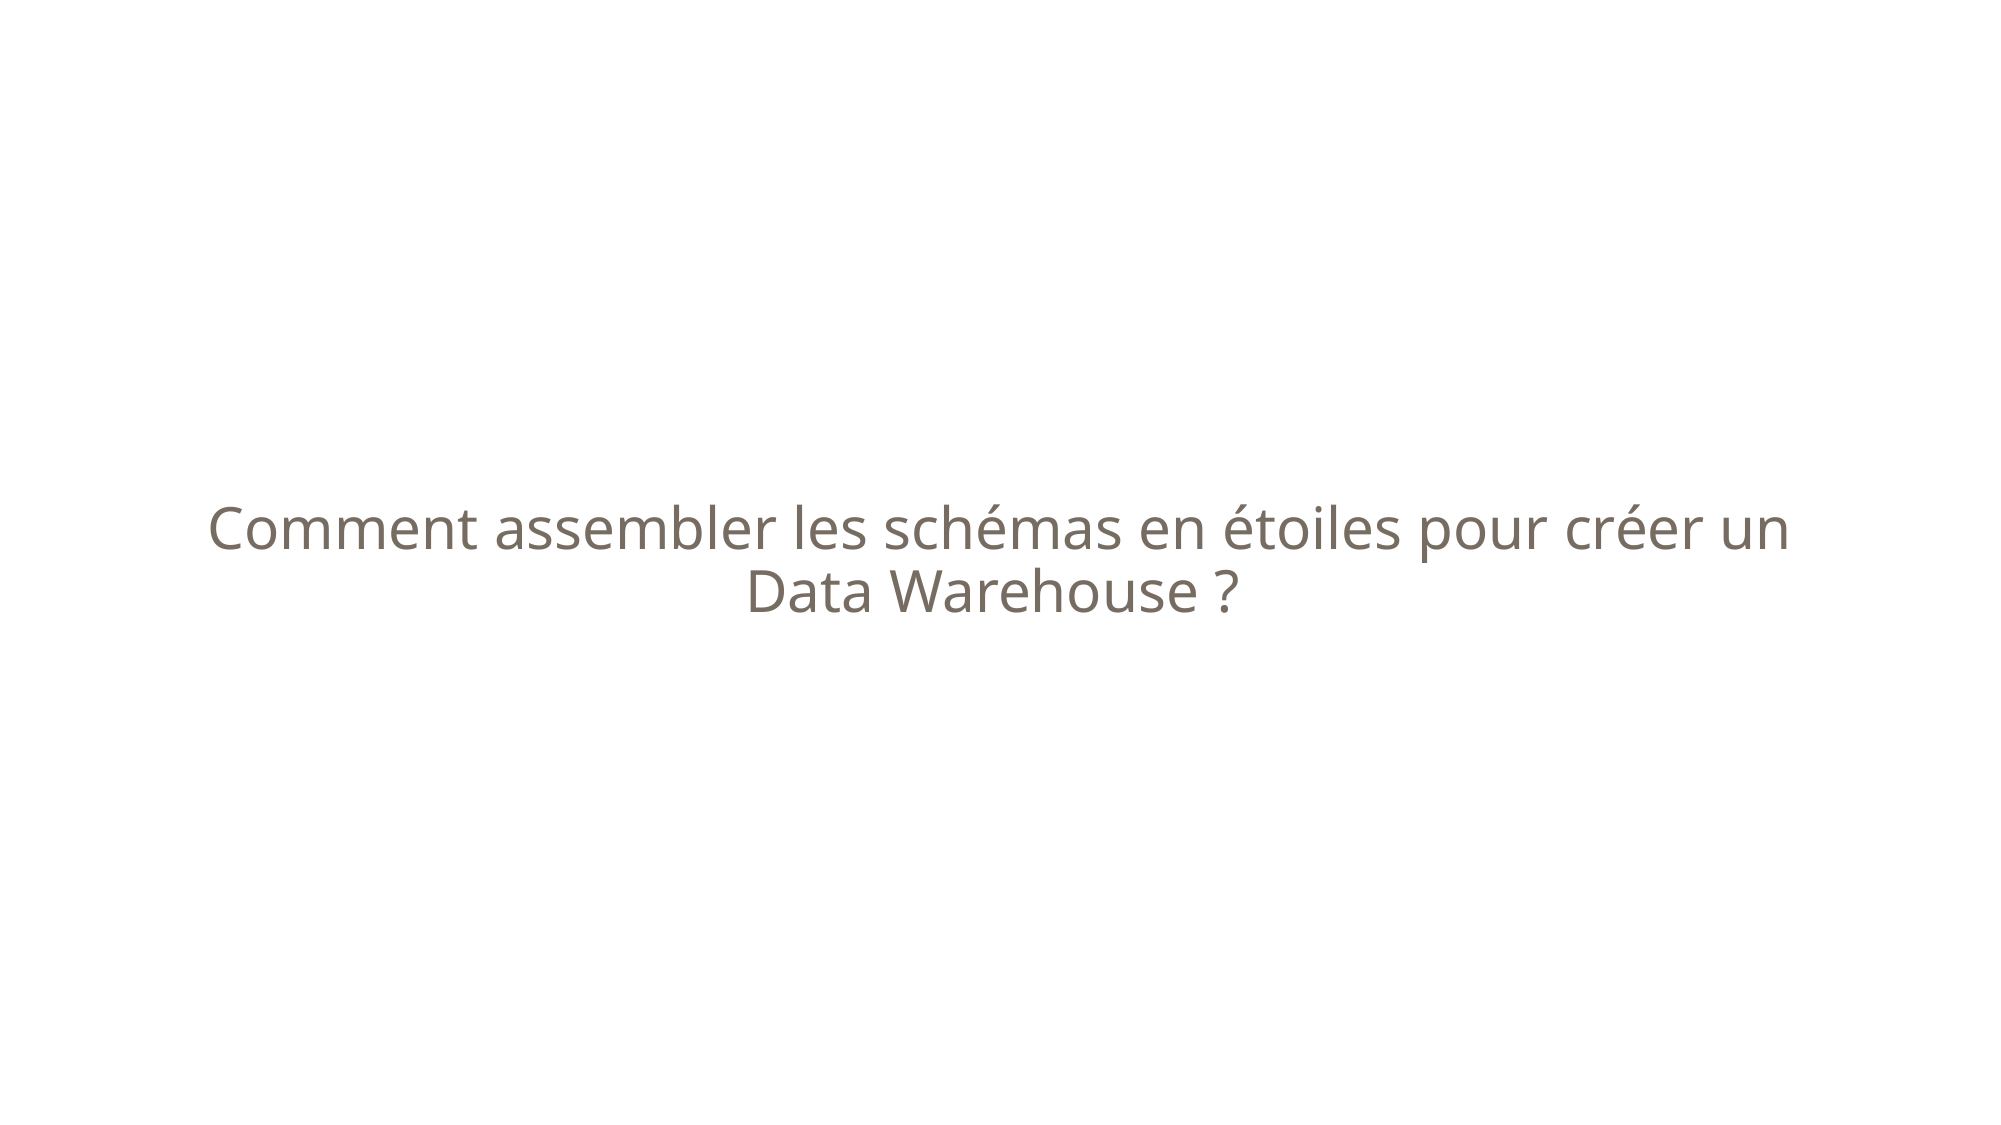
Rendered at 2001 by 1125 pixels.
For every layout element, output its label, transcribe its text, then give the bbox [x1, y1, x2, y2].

text_box Comment assembler les schémas en étoiles pour créer un Data Warehouse ? [186, 492, 1814, 633]
